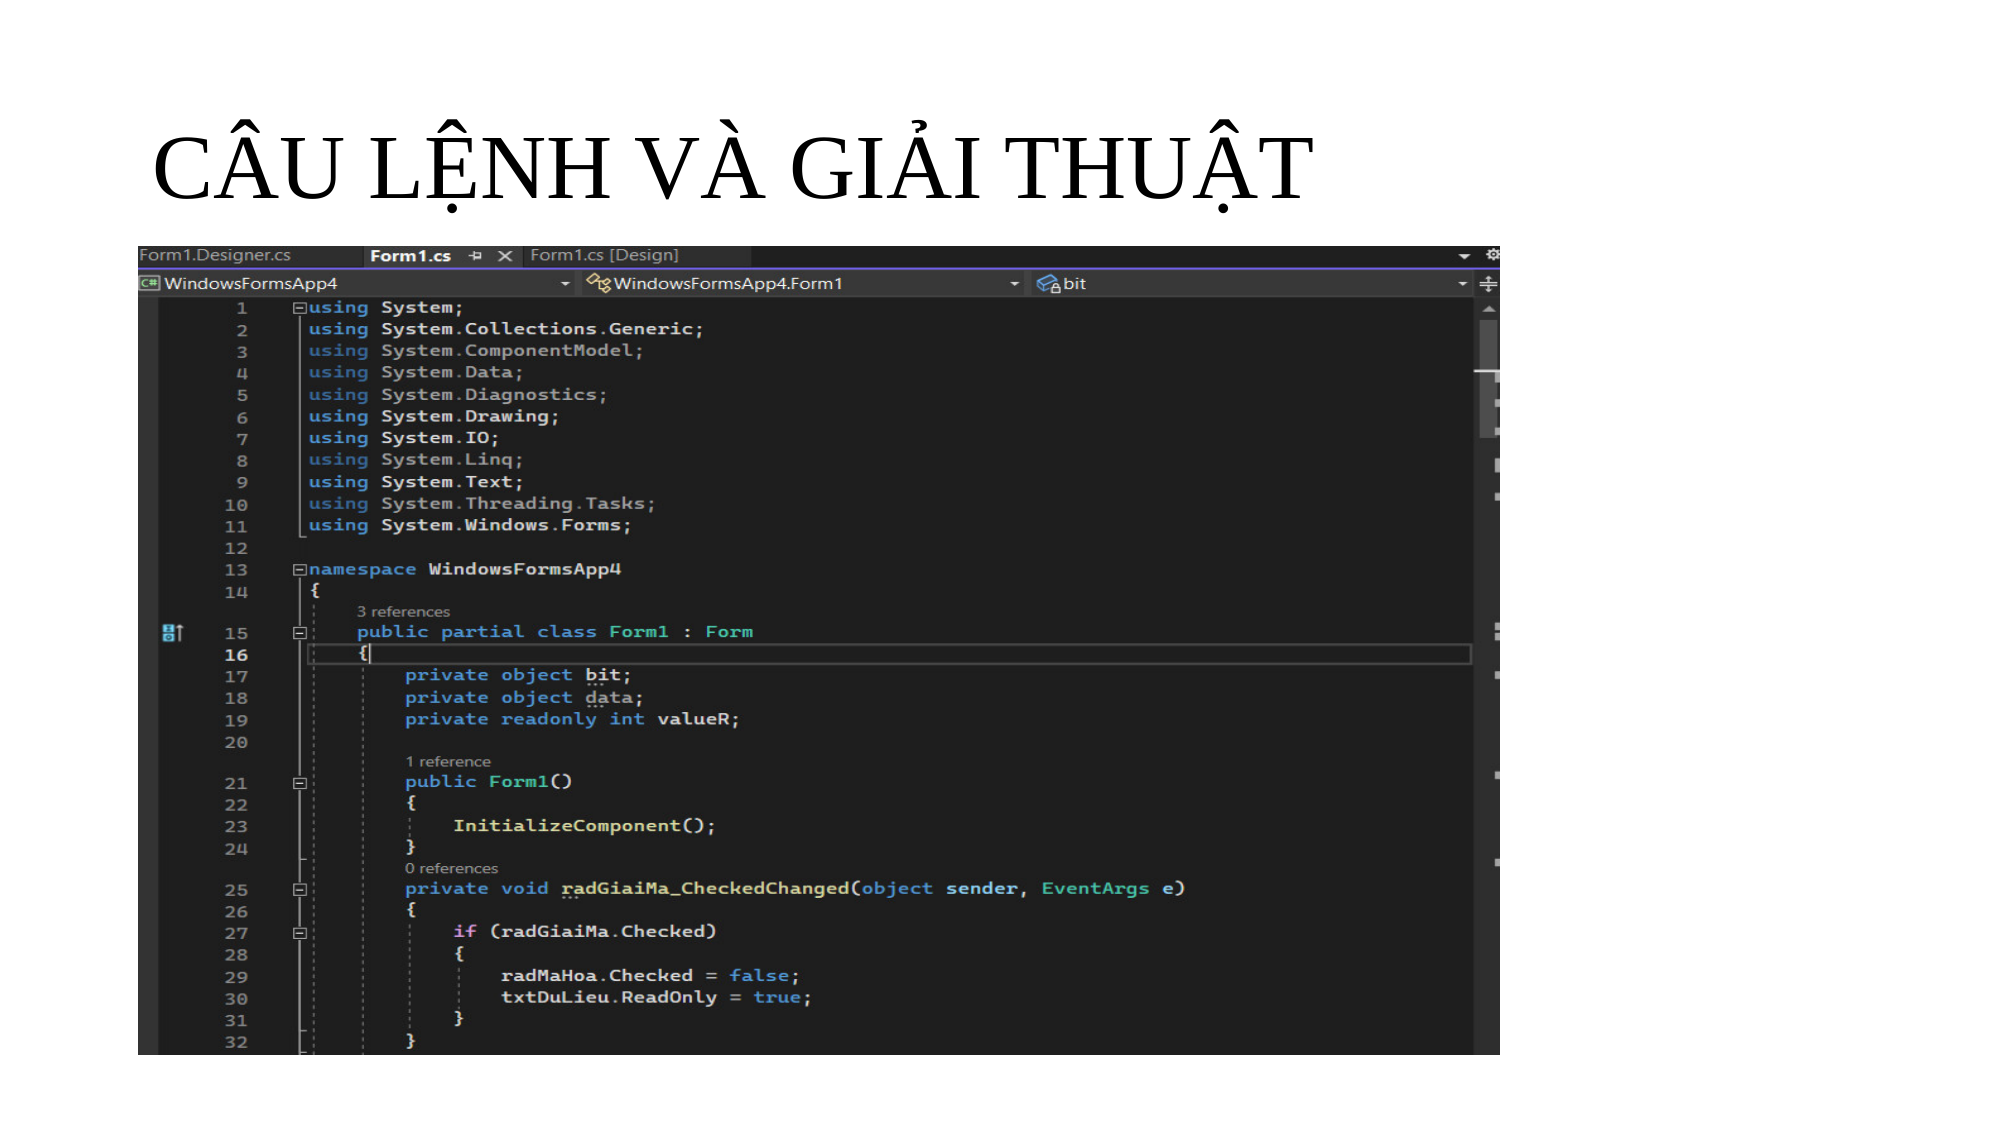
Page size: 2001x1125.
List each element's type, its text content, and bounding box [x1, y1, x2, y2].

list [138, 246, 1500, 1055]
title CÂU LỆNH VÀ GIẢI THUẬT [137, 59, 1863, 278]
